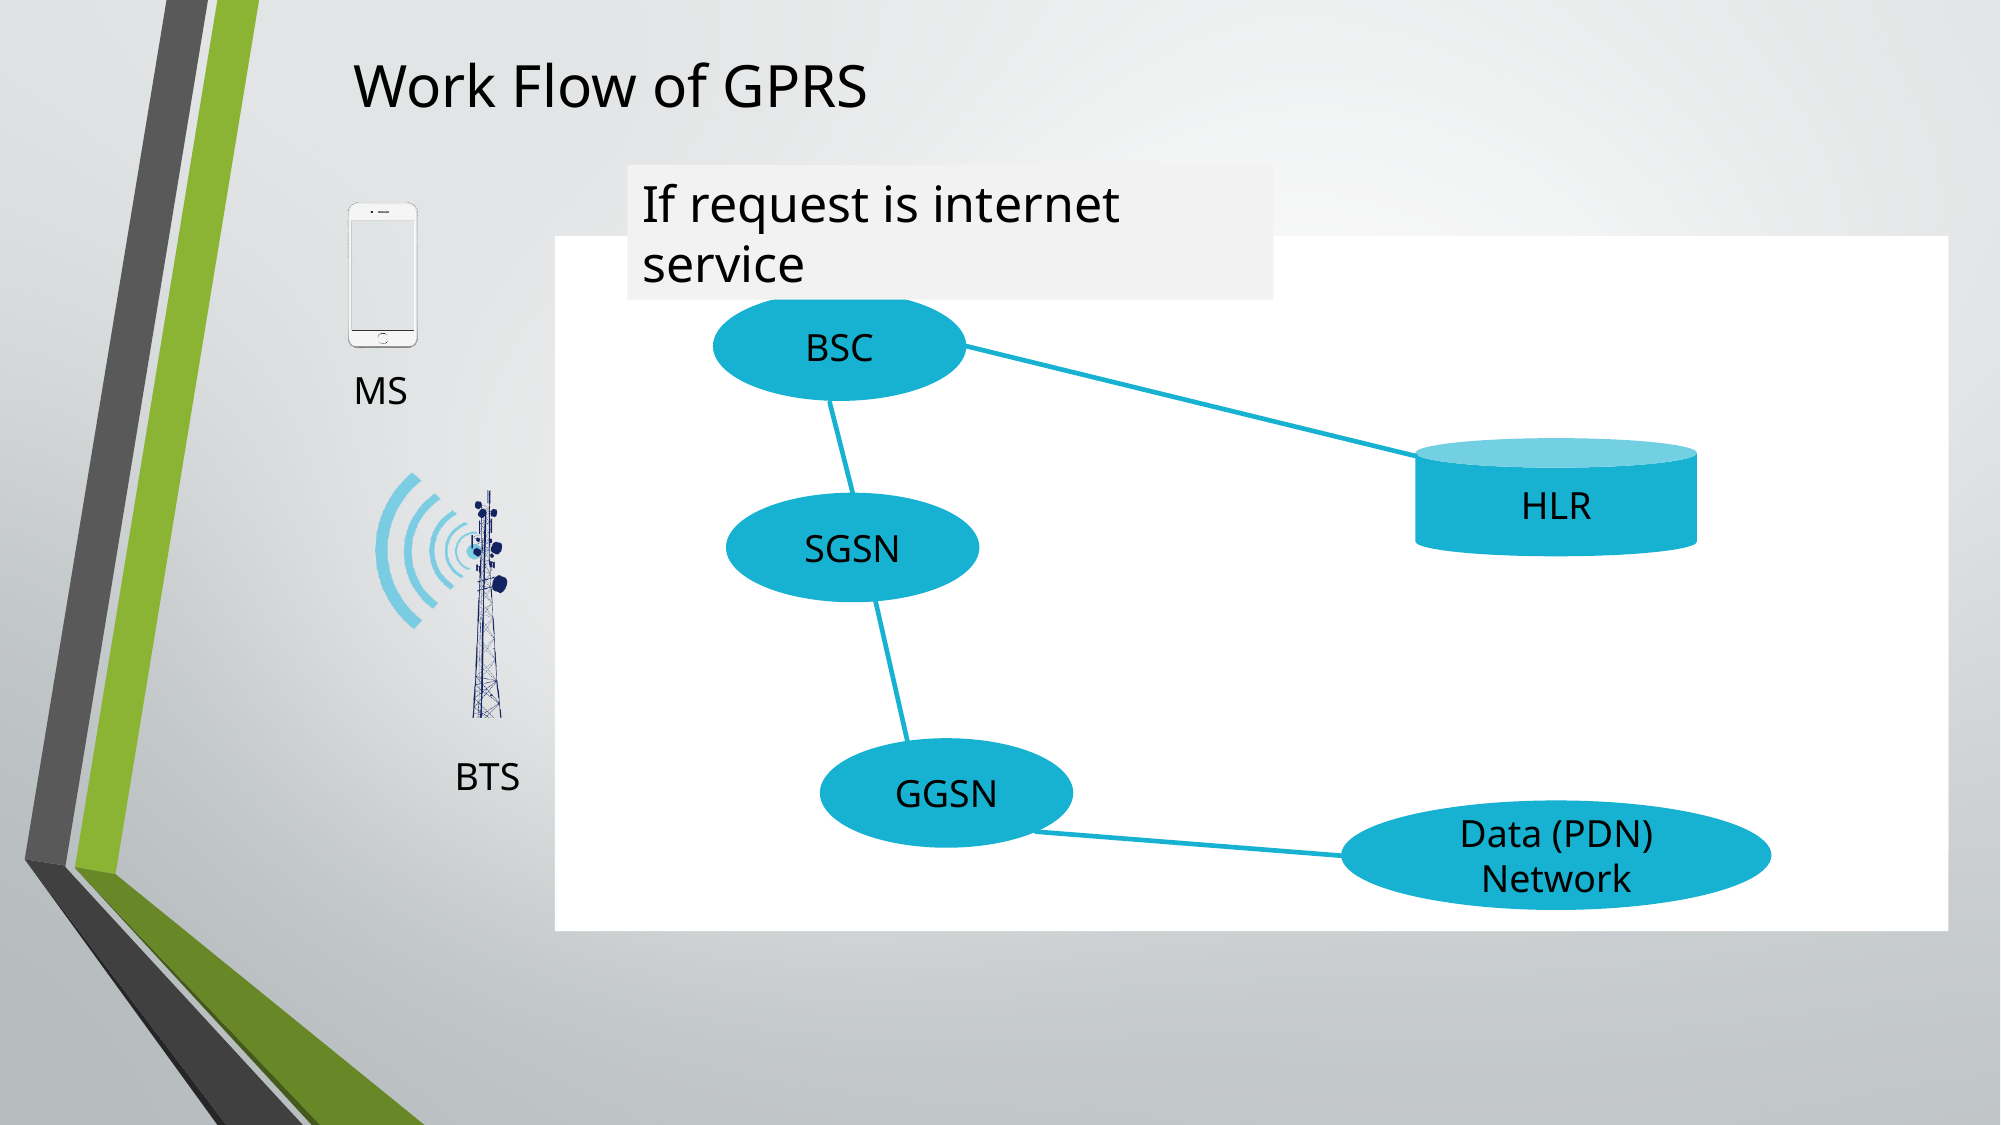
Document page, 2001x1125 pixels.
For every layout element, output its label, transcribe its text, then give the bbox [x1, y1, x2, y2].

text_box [270, 185, 495, 421]
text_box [554, 164, 1949, 932]
text_box Work Flow of GPRS [338, 41, 884, 127]
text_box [270, 422, 554, 807]
